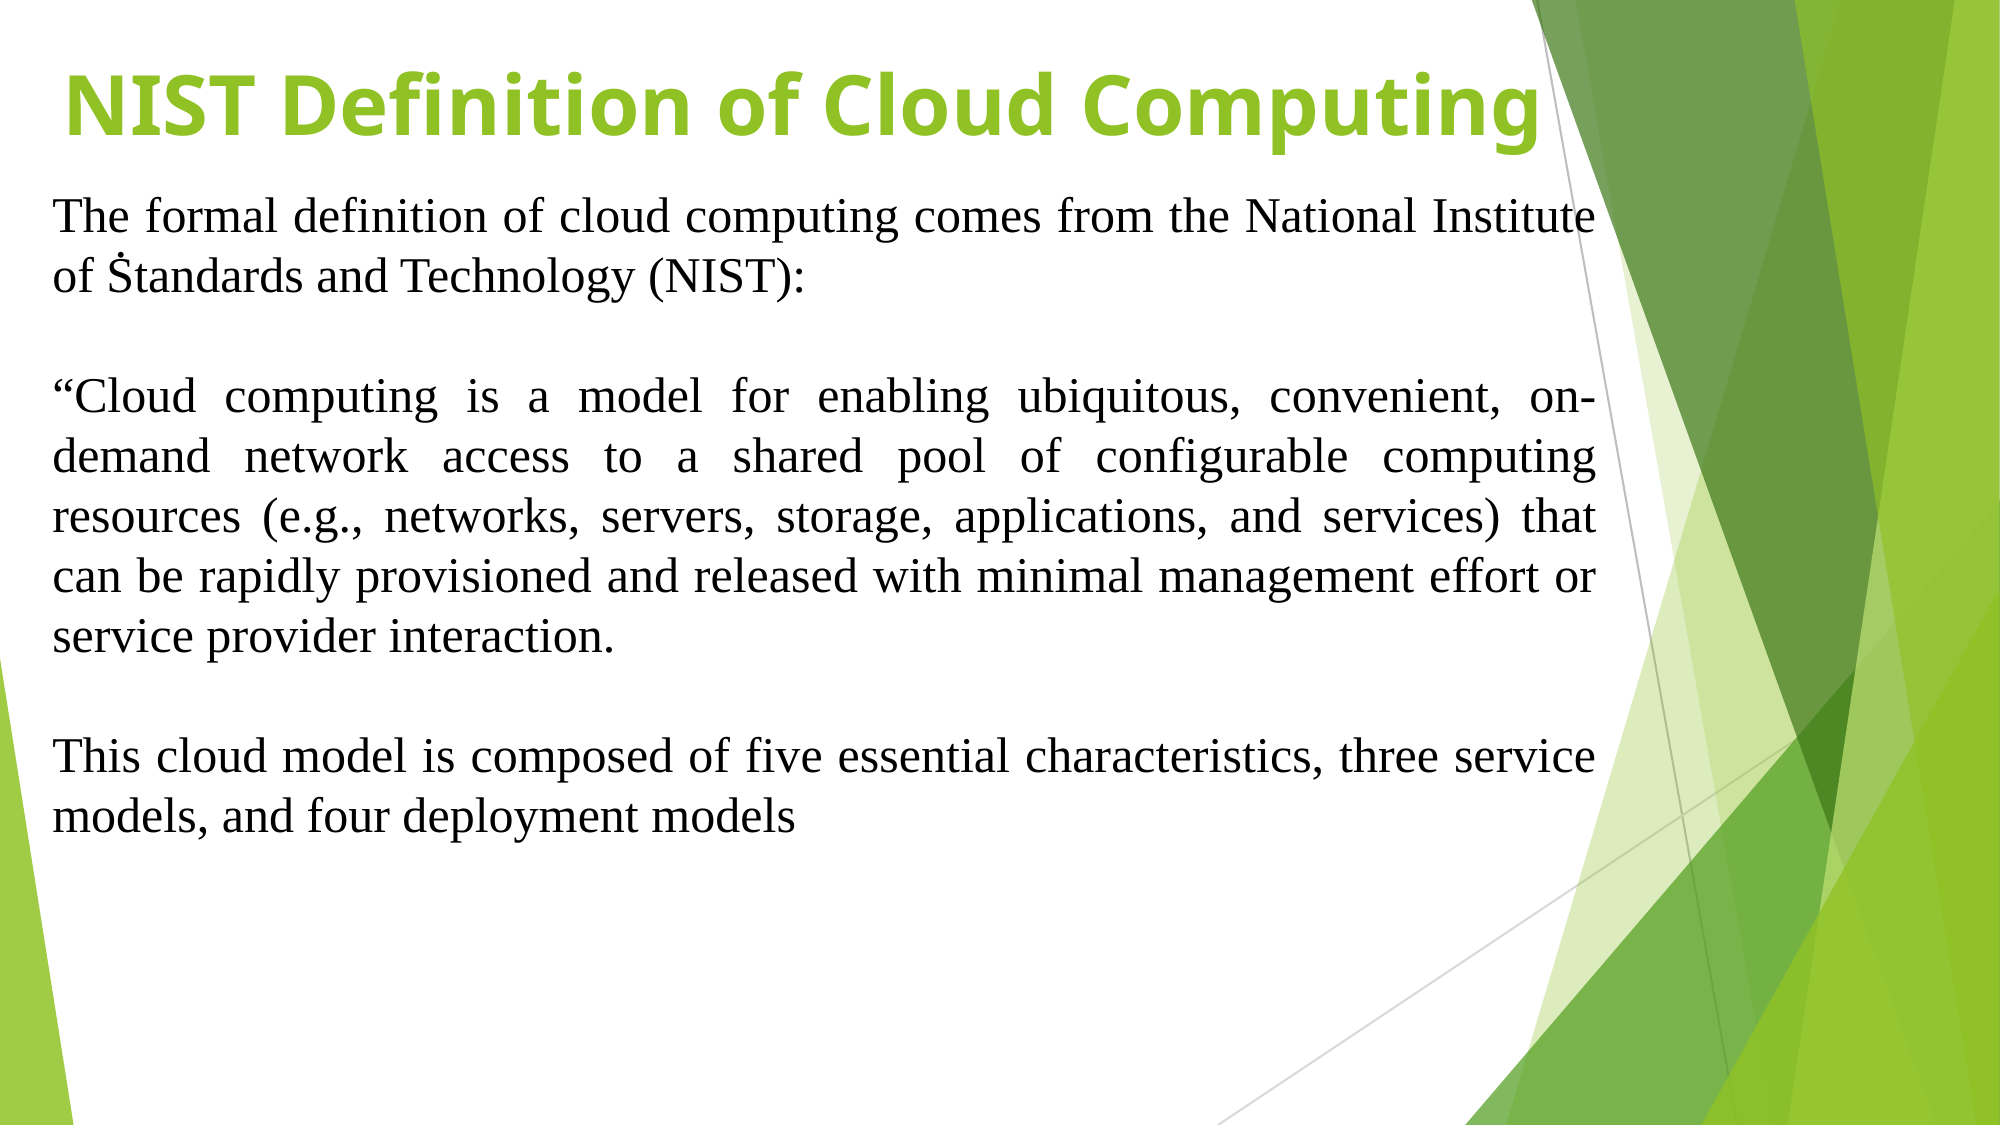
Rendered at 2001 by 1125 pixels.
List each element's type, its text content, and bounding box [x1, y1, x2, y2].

title NIST Definition of Cloud Computing [62, 0, 1600, 174]
text_box The formal definition of cloud computing comes from the National Institute of Standards and Technology (NIST): “Cloud computing is a model for enabling ubiquitous, convenient, on-demand network access to a shared pool of configurable computing resources (e.g., networks, servers, storage, applications, and services) that can be rapidly provisioned and released with minimal management effort or service provider interaction. This cloud model is composed of five essential characteristics, three service models, and four deployment models [37, 174, 1613, 850]
